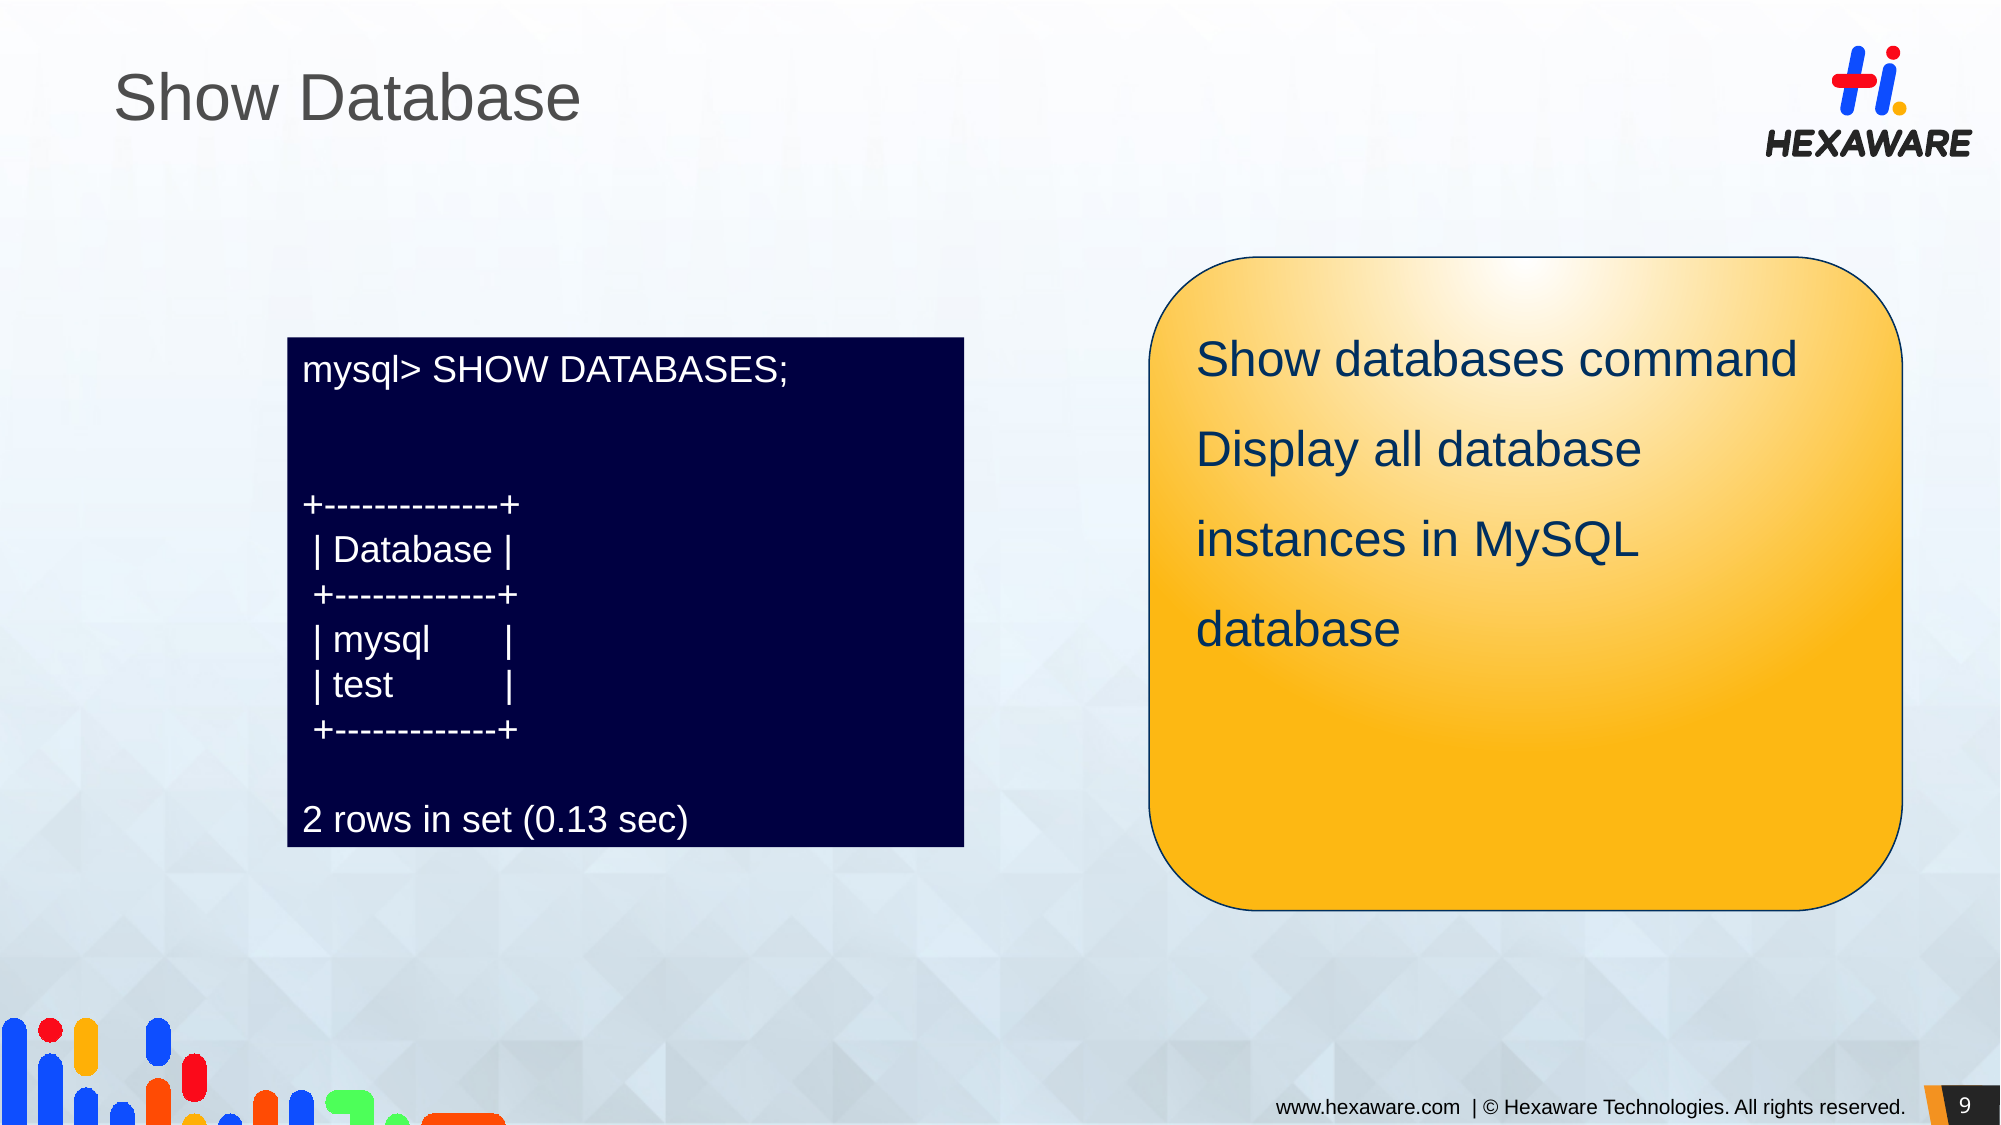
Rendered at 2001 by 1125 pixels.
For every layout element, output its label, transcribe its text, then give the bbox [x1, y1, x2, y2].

title Show Database [102, 0, 1903, 188]
text_box Show databases command Display all database instances in MySQL database [1149, 257, 1903, 911]
picture [0, 0, 2001, 1125]
text_box mysql> SHOW DATABASES; +--------------+ | Database | +-------------+ | mysql | | test | +-------------+ 2 rows in set (0.13 sec) [287, 337, 965, 848]
